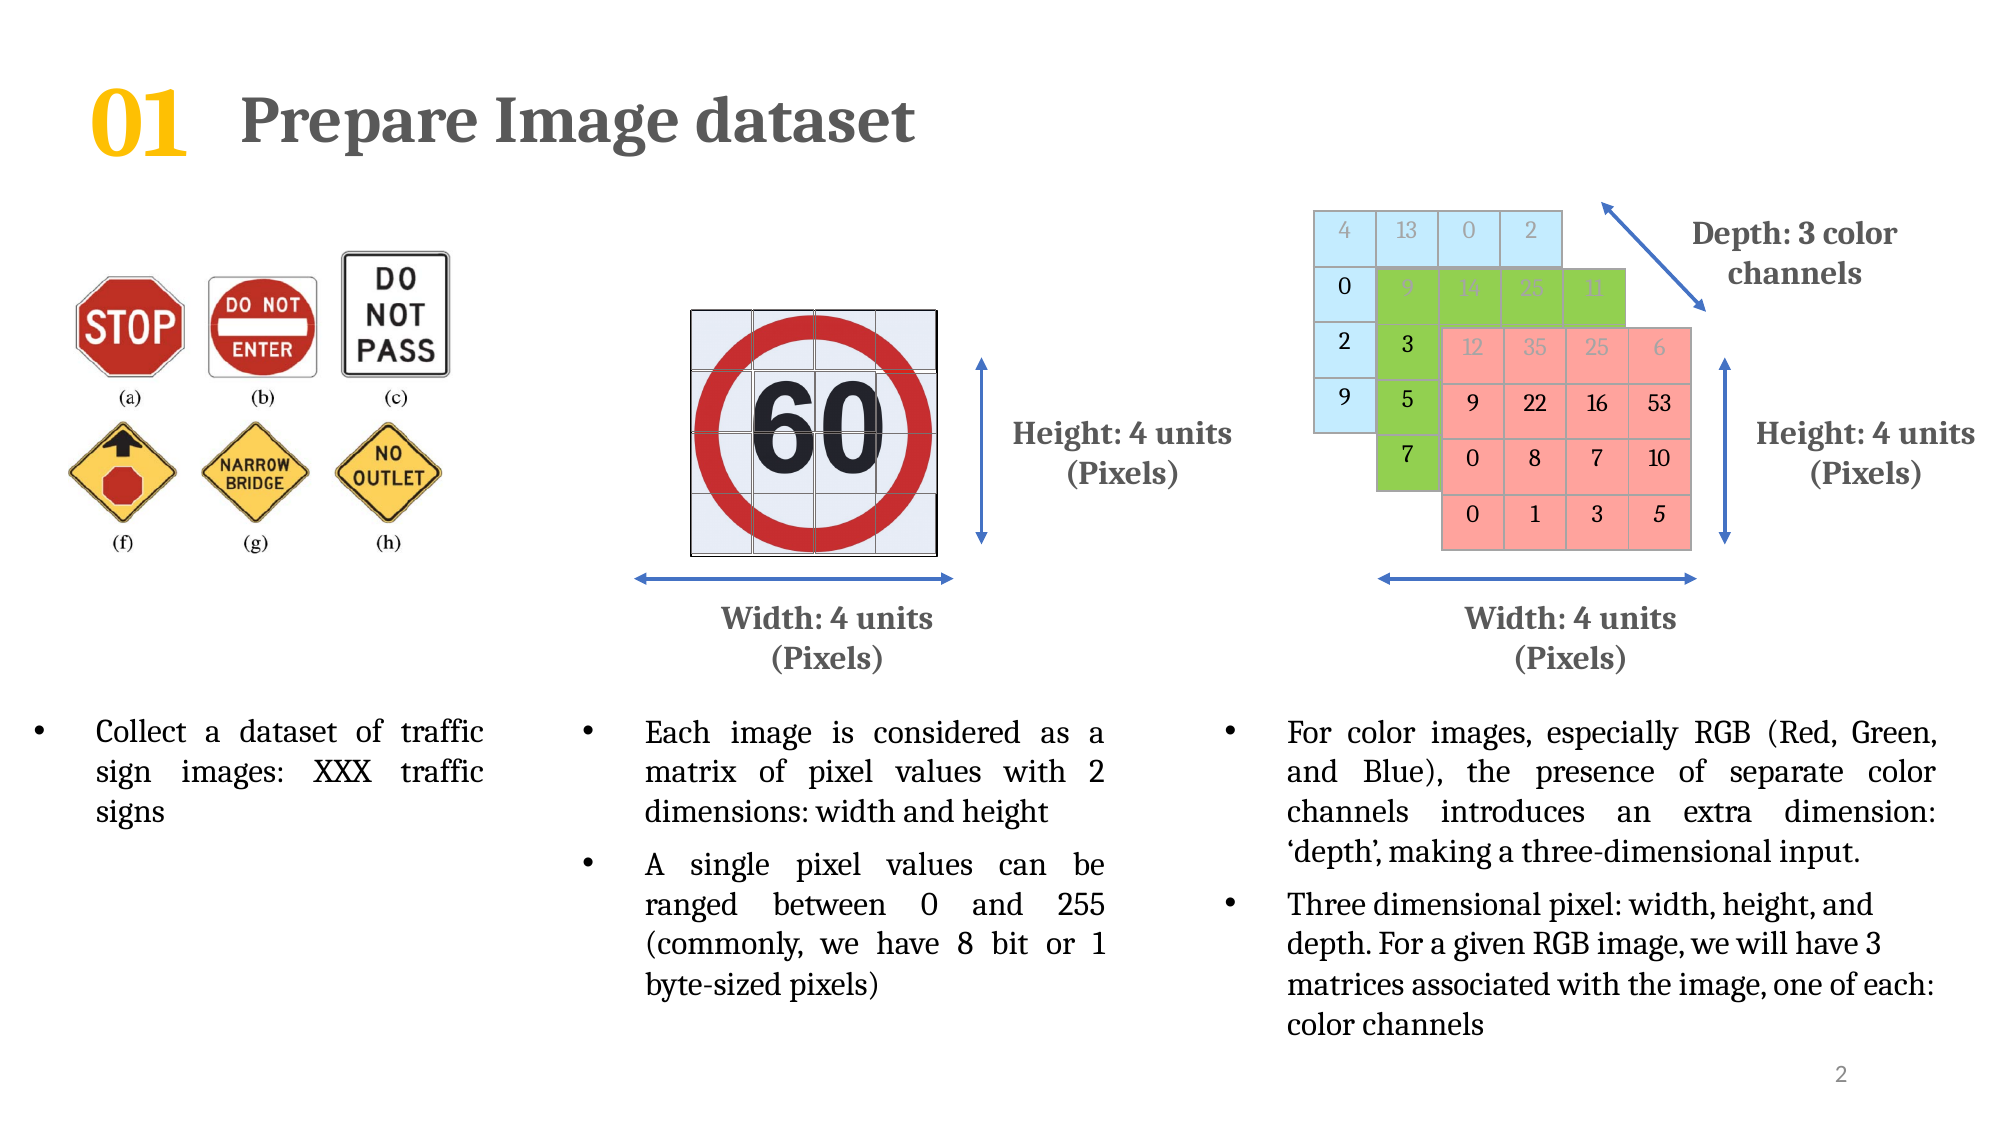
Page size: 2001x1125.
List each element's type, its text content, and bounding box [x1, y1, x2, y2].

picture [64, 234, 457, 569]
table_header 25 [1502, 270, 1562, 324]
slide_number 2 [1412, 1042, 1863, 1103]
table_cell 9 [1443, 385, 1503, 438]
table_cell 0 [1443, 440, 1503, 494]
text_box Width: 4 units (Pixels) [1417, 588, 1725, 684]
text_box Height: 4 units (Pixels) [1730, 404, 2000, 499]
text_box Width: 4 units (Pixels) [674, 588, 981, 684]
table_header 9 [1378, 270, 1438, 324]
table_cell 53 [1629, 385, 1690, 438]
table_header 14 [1440, 270, 1500, 324]
text_box Each image is considered as a matrix of pixel values with 2 dimensions: width and height A single pixel values can be ranged between 0 and 255 (commonly, we have 8 bit or 1 byte-sized pixels) [555, 702, 1121, 1009]
table_cell 0 [1315, 268, 1375, 321]
table_cell 16 [1567, 385, 1628, 438]
table_cell 1 [1505, 496, 1565, 549]
text_box Depth: 3 color channels [1706, 204, 1913, 299]
table_cell 5 [1378, 381, 1438, 434]
table_cell 7 [1378, 436, 1438, 490]
table_header 13 [1377, 212, 1437, 266]
table_cell 7 [1567, 440, 1628, 494]
table_cell 22 [1505, 385, 1565, 438]
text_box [691, 309, 937, 557]
table_header 0 [1439, 212, 1499, 266]
table_header 2 [1501, 212, 1561, 266]
table_cell 9 [1315, 379, 1375, 432]
table_cell 3 [1567, 496, 1628, 549]
table_cell 2 [1315, 323, 1375, 377]
text_box Collect a dataset of traffic sign images: XXX traffic signs [6, 702, 500, 837]
table_cell 0 [1443, 496, 1503, 549]
table_cell 3 [1378, 325, 1438, 379]
table_cell 10 [1629, 440, 1690, 494]
table_cell 8 [1505, 440, 1565, 494]
table_header 6 [1629, 329, 1690, 383]
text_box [1601, 201, 1706, 312]
table_header 35 [1505, 329, 1565, 383]
text_box Height: 4 units (Pixels) [987, 404, 1259, 499]
table_header 11 [1564, 270, 1625, 324]
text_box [64, 48, 1024, 185]
table_header 4 [1315, 212, 1375, 266]
table_cell 5 [1629, 496, 1690, 549]
table_header 12 [1443, 329, 1503, 383]
table_header 25 [1567, 329, 1628, 383]
text_box For color images, especially RGB (Red, Green, and Blue), the presence of separate color channels introduces an extra dimension: ‘depth’, making a three-dimensional input. Three dimensional pixel: width, height, and depth. For a given RGB image, we will have 3 matrices associated with the image, one of each: color channels [1172, 702, 1953, 1049]
